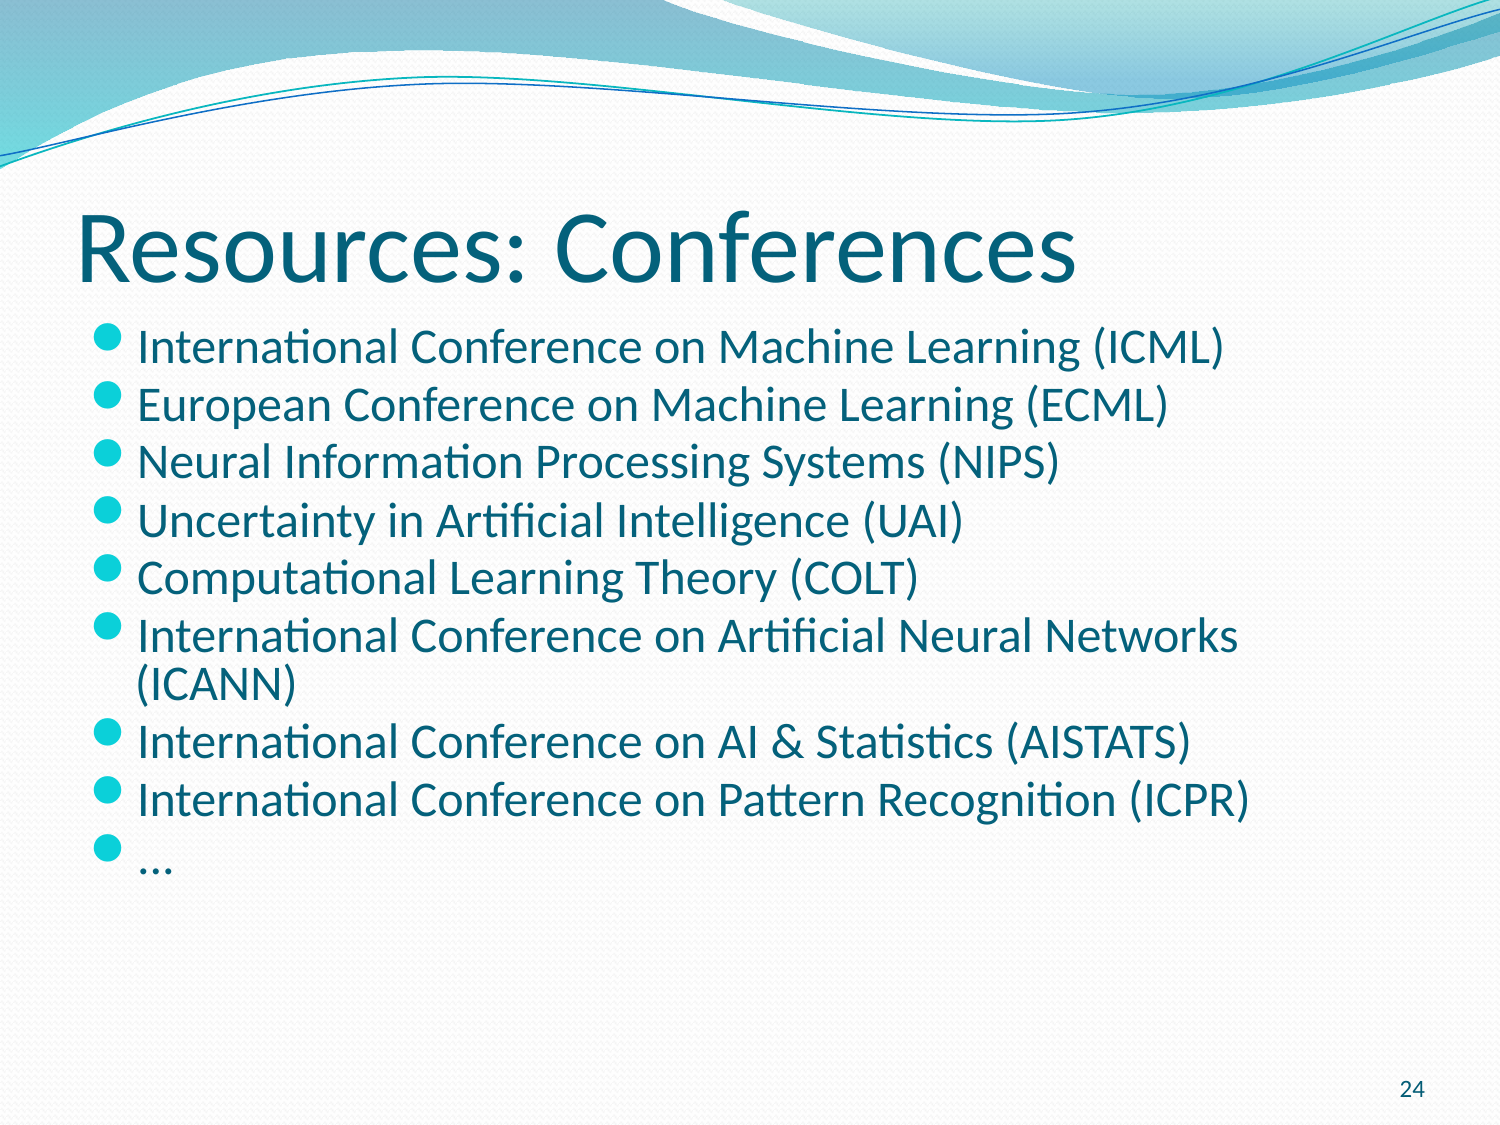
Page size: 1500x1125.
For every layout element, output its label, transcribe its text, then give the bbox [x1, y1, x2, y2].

title Resources: Conferences [75, 115, 1425, 303]
slide_number 24 [1371, 1042, 1425, 1103]
list International Conference on Machine Learning (ICML) European Conference on Machine Learning (ECML) Neural Information Processing Systems (NIPS) Uncertainty in Artificial Intelligence (UAI) Computational Learning Theory (COLT) International Conference on Artificial Neural Networks (ICANN) International Conference on AI & Statistics (AISTATS) International Conference on Pattern Recognition (ICPR) ... [75, 317, 1425, 1038]
